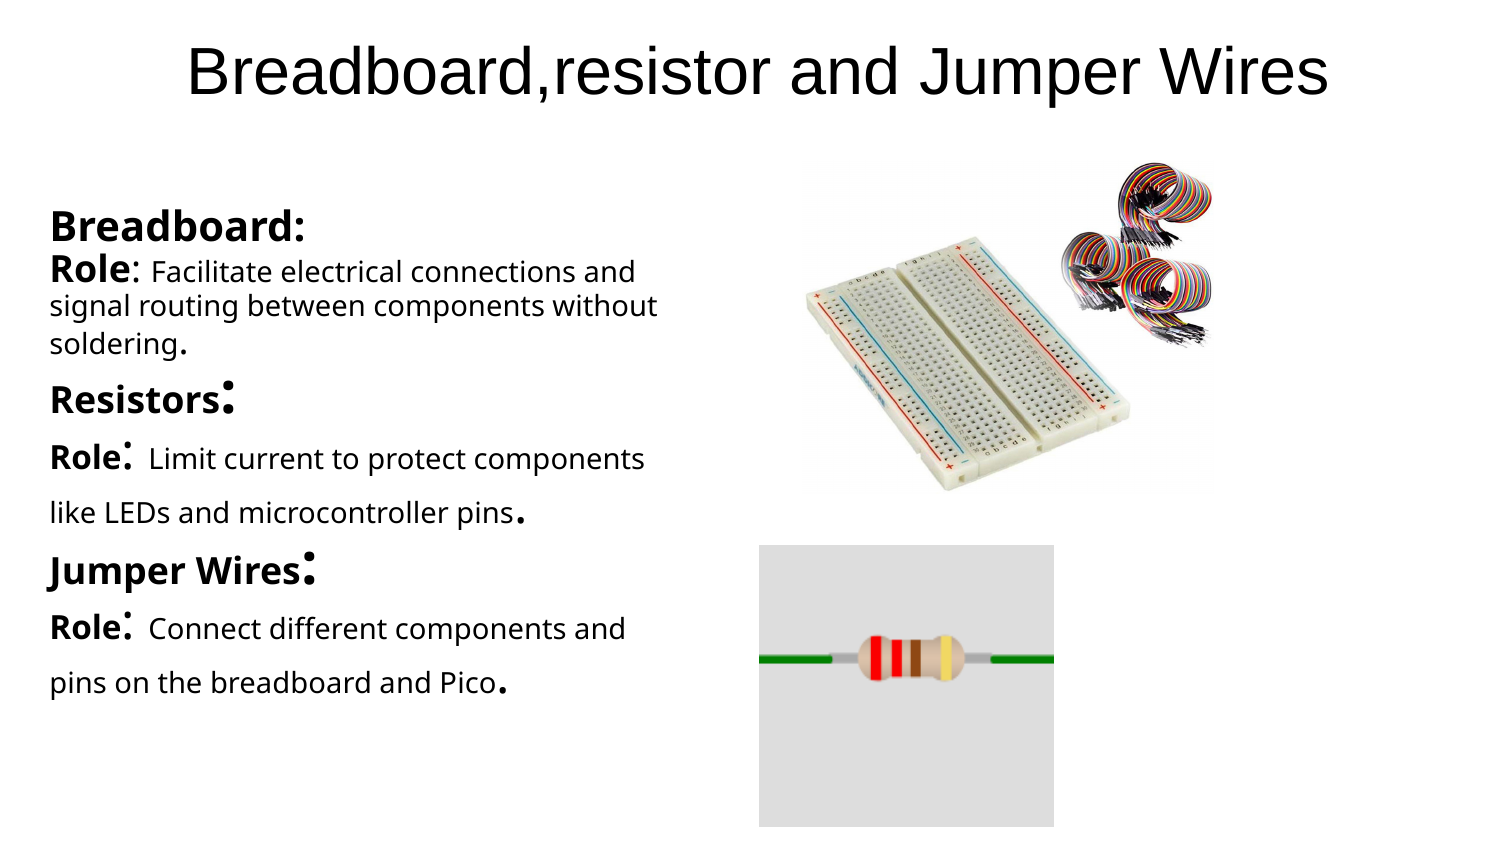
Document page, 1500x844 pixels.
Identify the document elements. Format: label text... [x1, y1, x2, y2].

picture [759, 545, 1054, 827]
text_box Breadboard,resistor and Jumper Wires [84, 20, 1435, 132]
picture [802, 160, 1214, 494]
title Breadboard: Role: Facilitate electrical connections and signal routing between components without soldering. Resistors: Role: Limit current to protect components like LEDs and microcontroller pins. Jumper Wires: Role: Connect different components and pins on the breadboard and Pico. [34, 131, 688, 824]
